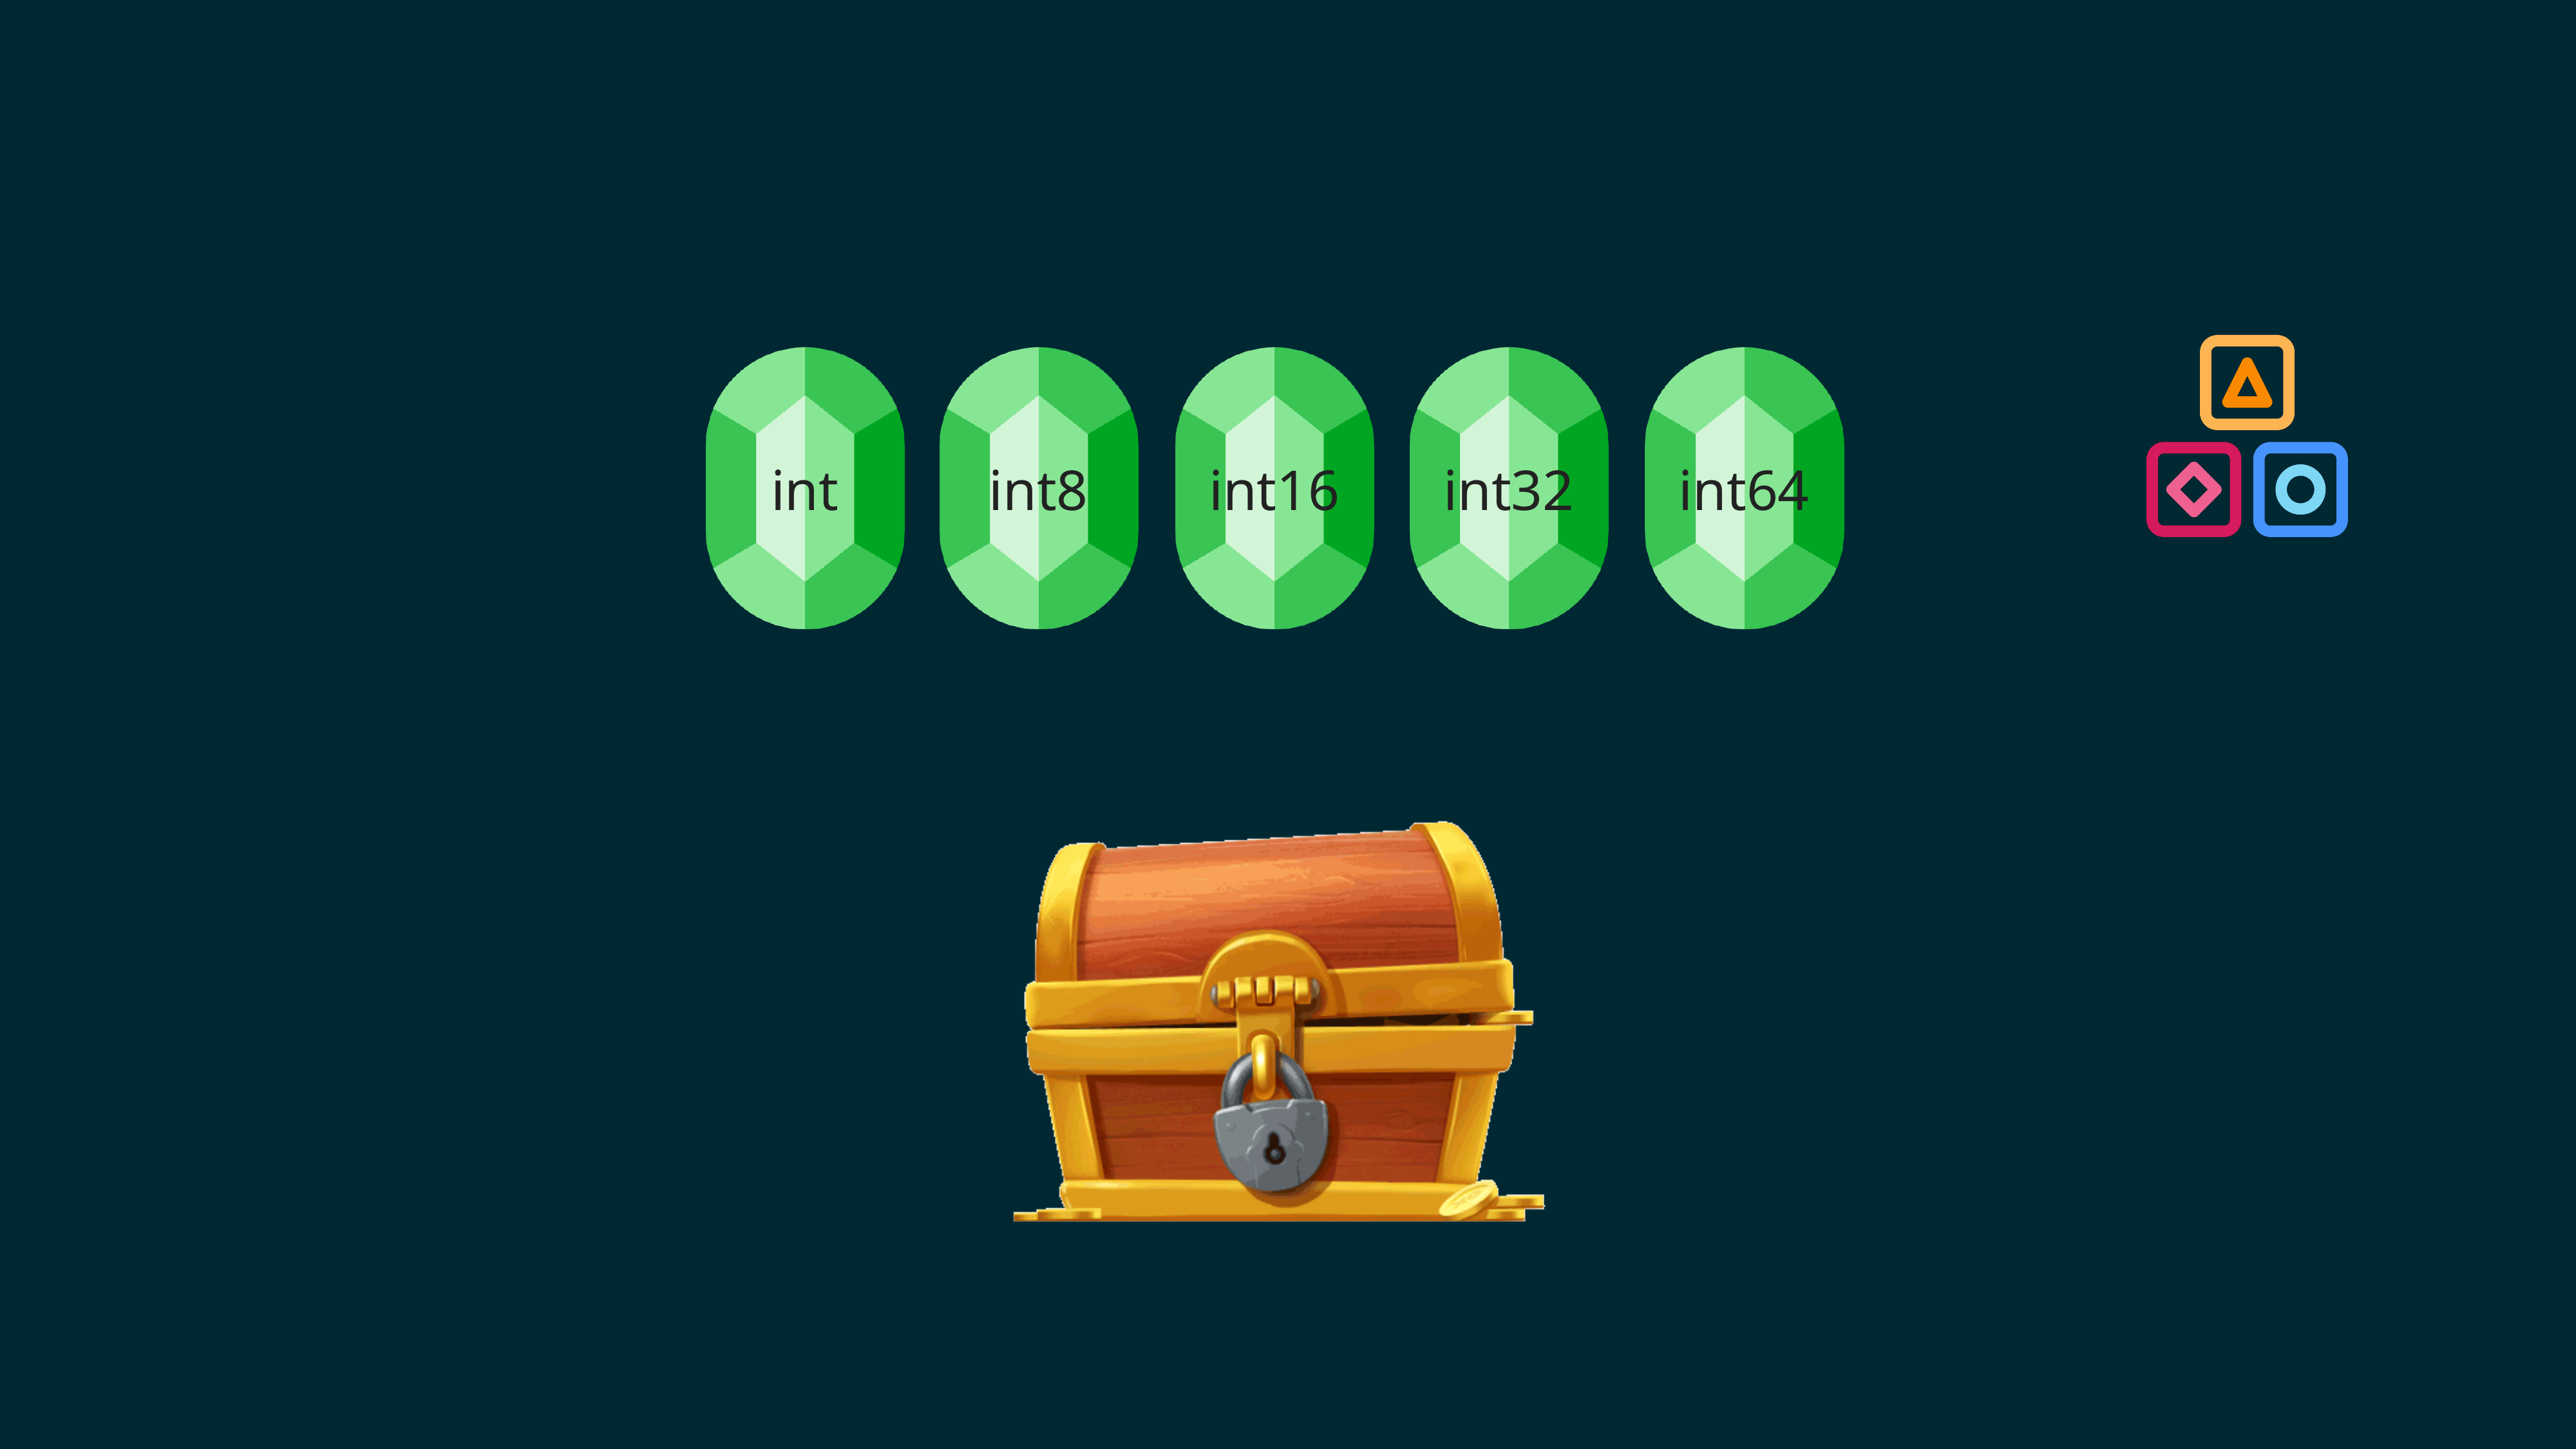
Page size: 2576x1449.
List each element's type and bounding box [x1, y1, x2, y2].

text_box [1133, 347, 1368, 630]
picture [1014, 821, 1546, 1222]
picture [2253, 442, 2347, 536]
text_box [946, 347, 1133, 630]
picture [2200, 336, 2295, 430]
text_box [663, 347, 946, 630]
text_box [1368, 347, 1603, 630]
text_box [1603, 347, 1886, 630]
picture [2147, 442, 2241, 536]
